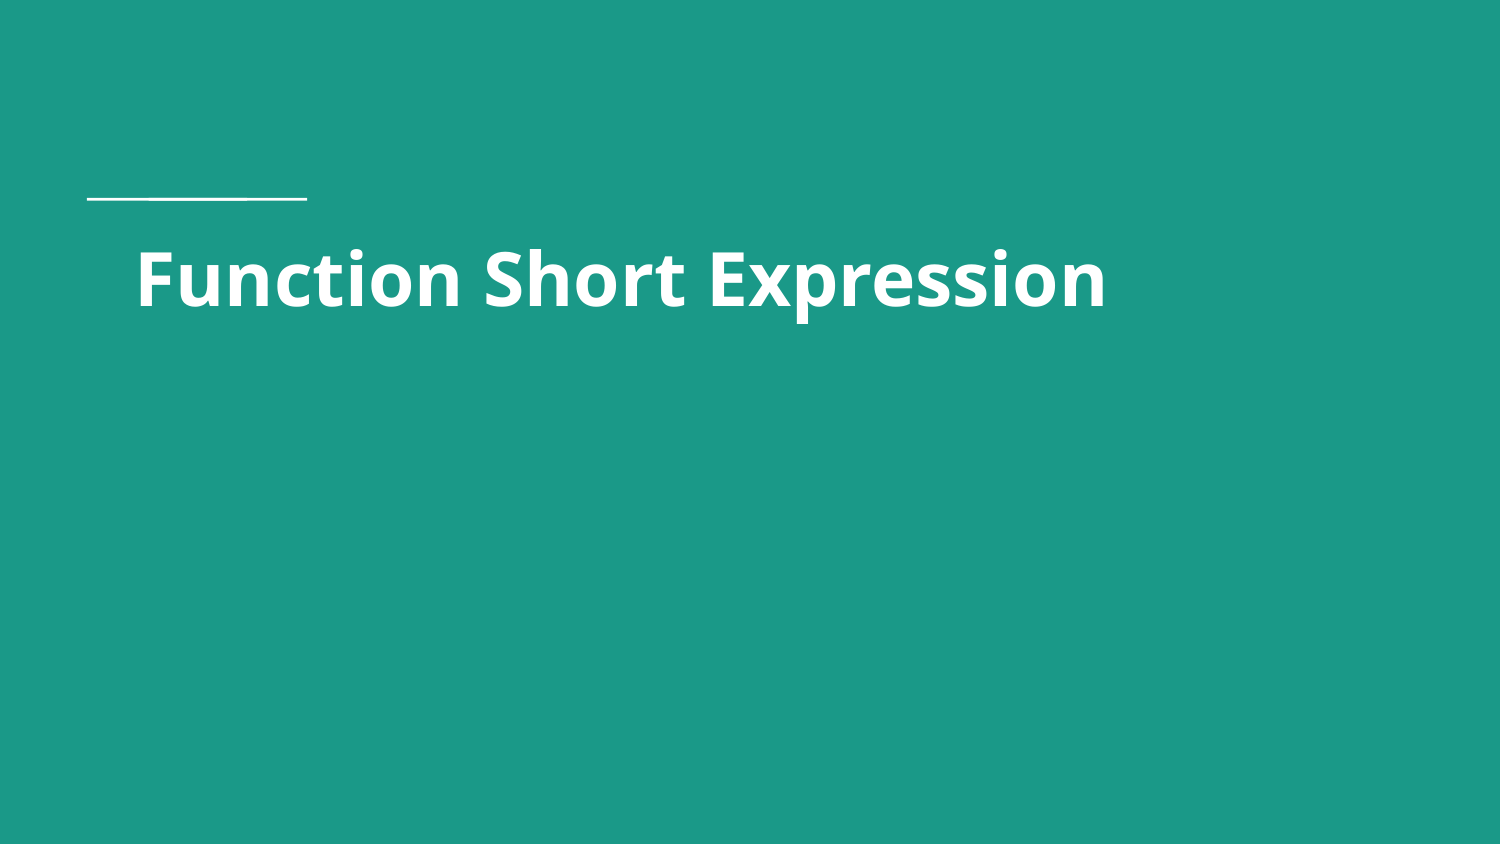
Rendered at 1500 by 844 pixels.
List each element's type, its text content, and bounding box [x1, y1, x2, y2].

title Function Short Expression [119, 216, 1381, 466]
